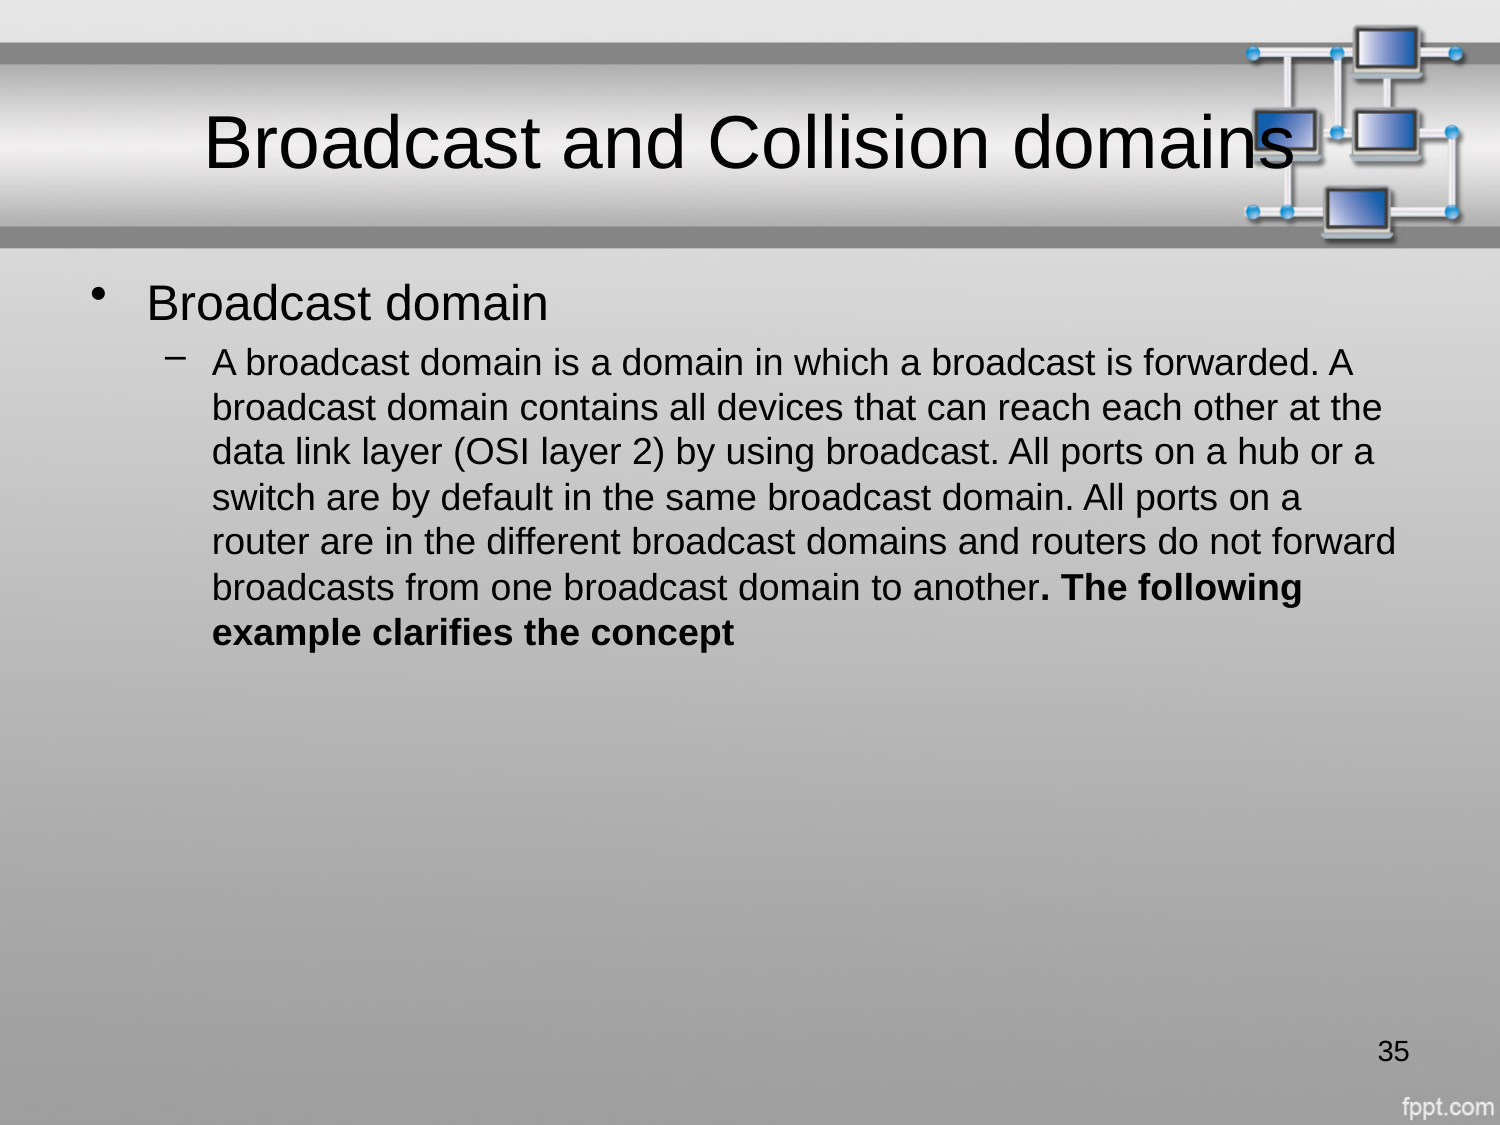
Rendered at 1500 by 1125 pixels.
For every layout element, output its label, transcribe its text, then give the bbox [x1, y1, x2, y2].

title Broadcast and Collision domains [75, 45, 1425, 233]
list Broadcast domain A broadcast domain is a domain in which a broadcast is forwarded. A broadcast domain contains all devices that can reach each other at the data link layer (OSI layer 2) by using broadcast. All ports on a hub or a switch are by default in the same broadcast domain. All ports on a router are in the different broadcast domains and routers do not forward broadcasts from one broadcast domain to another. The following example clarifies the concept [75, 262, 1425, 1005]
picture [0, 0, 1500, 1125]
slide_number 35 [1074, 1024, 1425, 1103]
